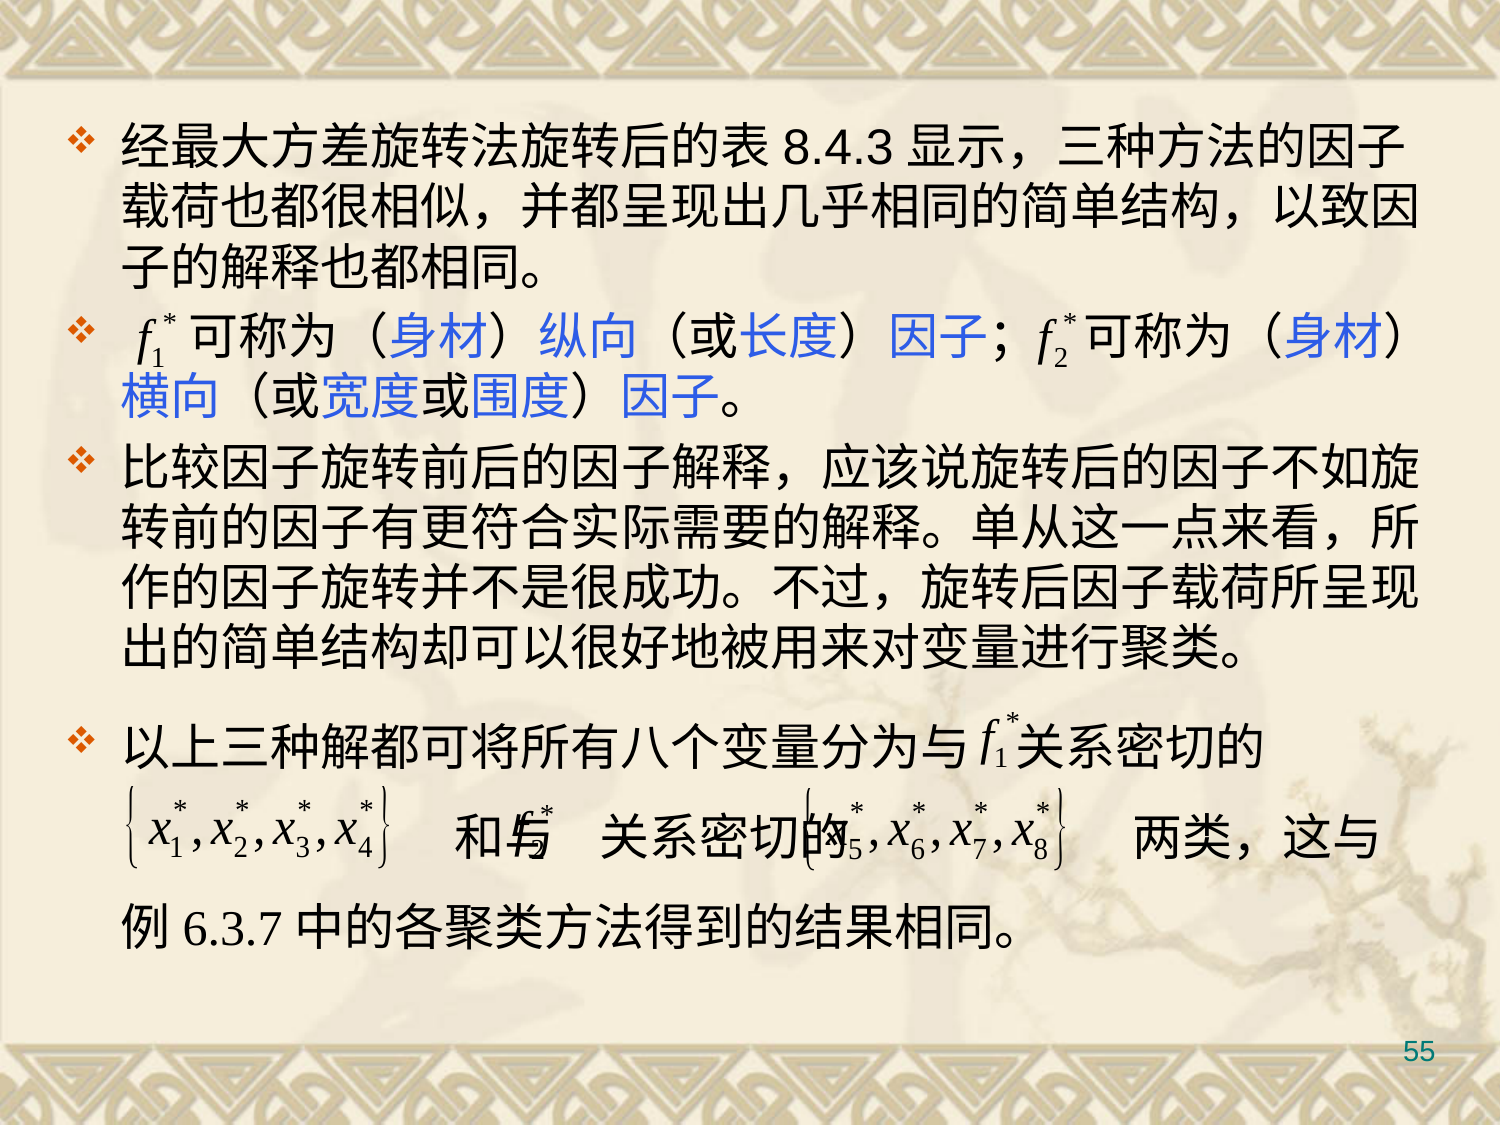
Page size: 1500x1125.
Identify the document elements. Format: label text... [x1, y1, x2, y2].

list 经最大方差旋转法旋转后的表8.4.3显示，三种方法的因子载荷也都很相似，并都呈现出几乎相同的简单结构，以致因子的解释也都相同。 可称为（身材）纵向（或长度）因子； 可称为（身材）横向（或宽度或围度）因子。 比较因子旋转前后的因子解释，应该说旋转后的因子不如旋转前的因子有更符合实际需要的解释。单从这一点来看，所作的因子旋转并不是很成功。不过，旋转后因子载荷所呈现出的简单结构却可以很好地被用来对变量进行聚类。 以上三种解都可将所有八个变量分为与 关系密切的 和与 关系密切的 两类，这与 例6.3.7中的各聚类方法得到的结果相同。 [49, 107, 1451, 1001]
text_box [123, 304, 181, 374]
slide_number 55 [1074, 1024, 1451, 1103]
picture [0, 1, 1500, 1125]
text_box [966, 703, 1024, 774]
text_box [801, 788, 1076, 877]
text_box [500, 796, 558, 866]
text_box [124, 786, 401, 876]
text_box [1024, 304, 1081, 374]
